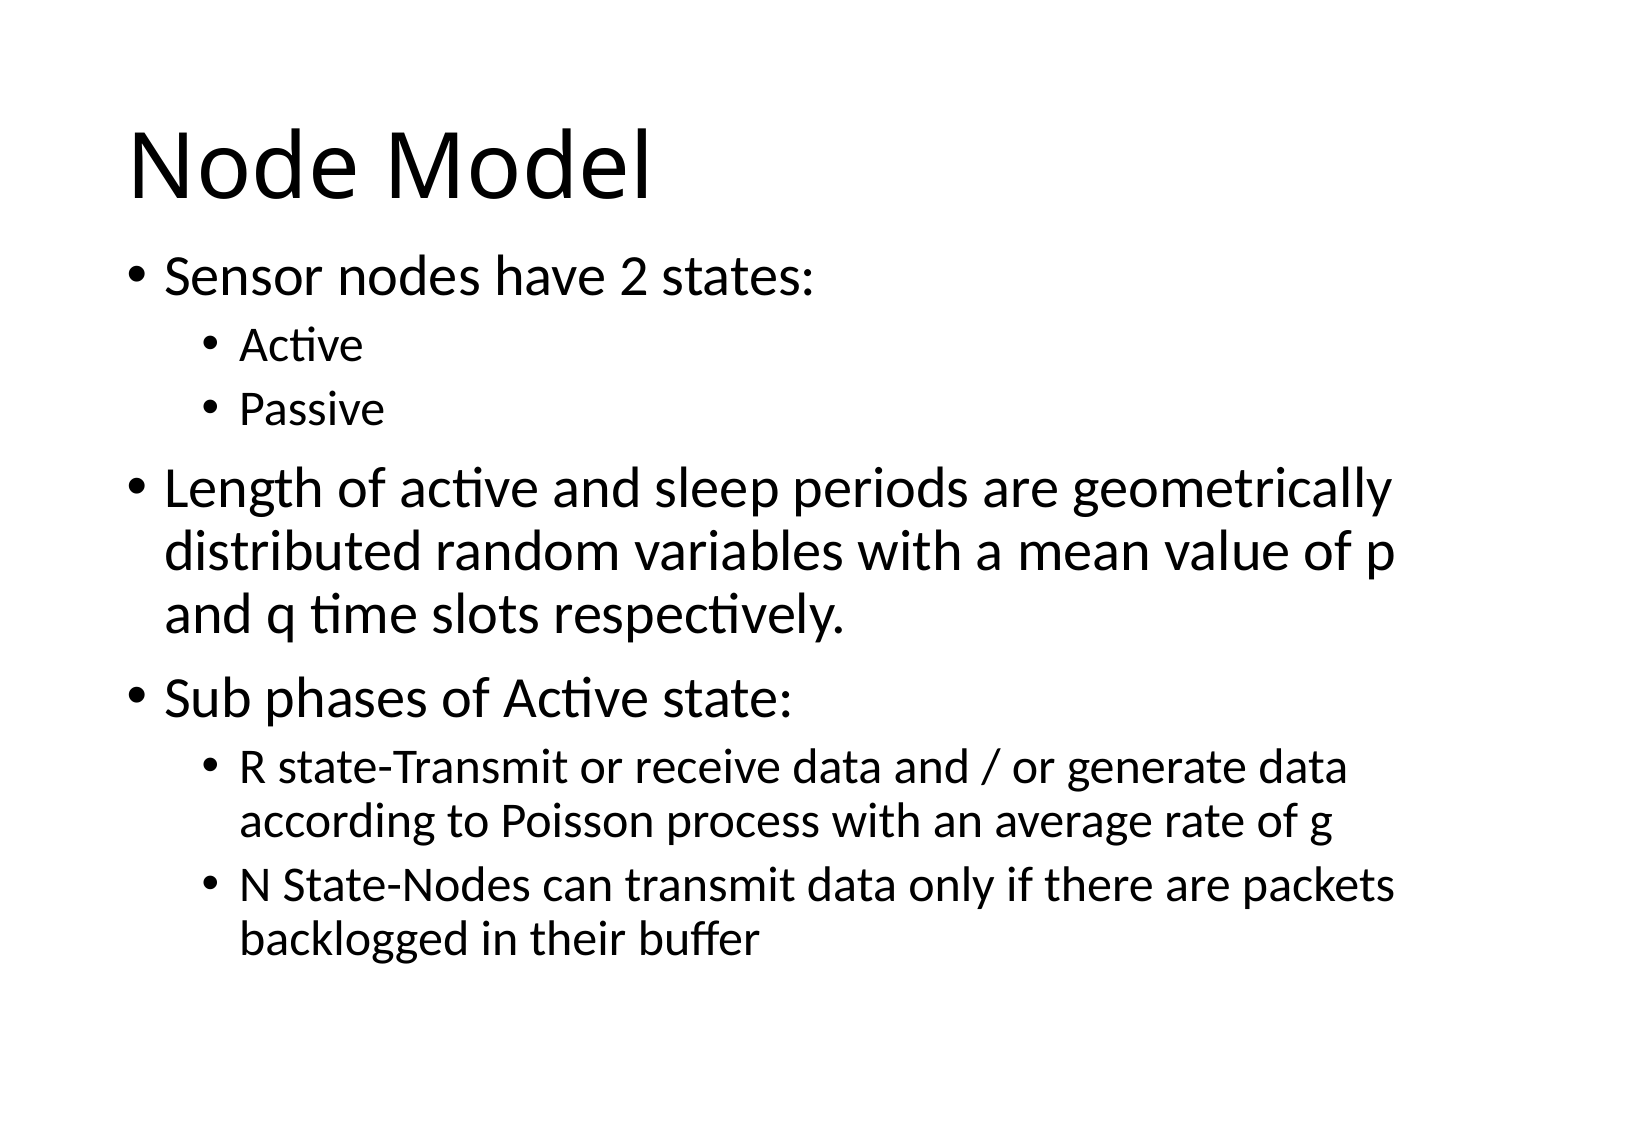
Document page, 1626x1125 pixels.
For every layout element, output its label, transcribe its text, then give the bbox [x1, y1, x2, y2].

list Sensor nodes have 2 states: Active Passive Length of active and sleep periods are geometrically distributed random variables with a mean value of p and q time slots respectively. Sub phases of Active state: R state-Transmit or receive data and / or generate data according to Poisson process with an average rate of g N State-Nodes can transmit data only if there are packets backlogged in their buffer [111, 237, 1514, 1014]
title Node Model [111, 59, 1514, 237]
